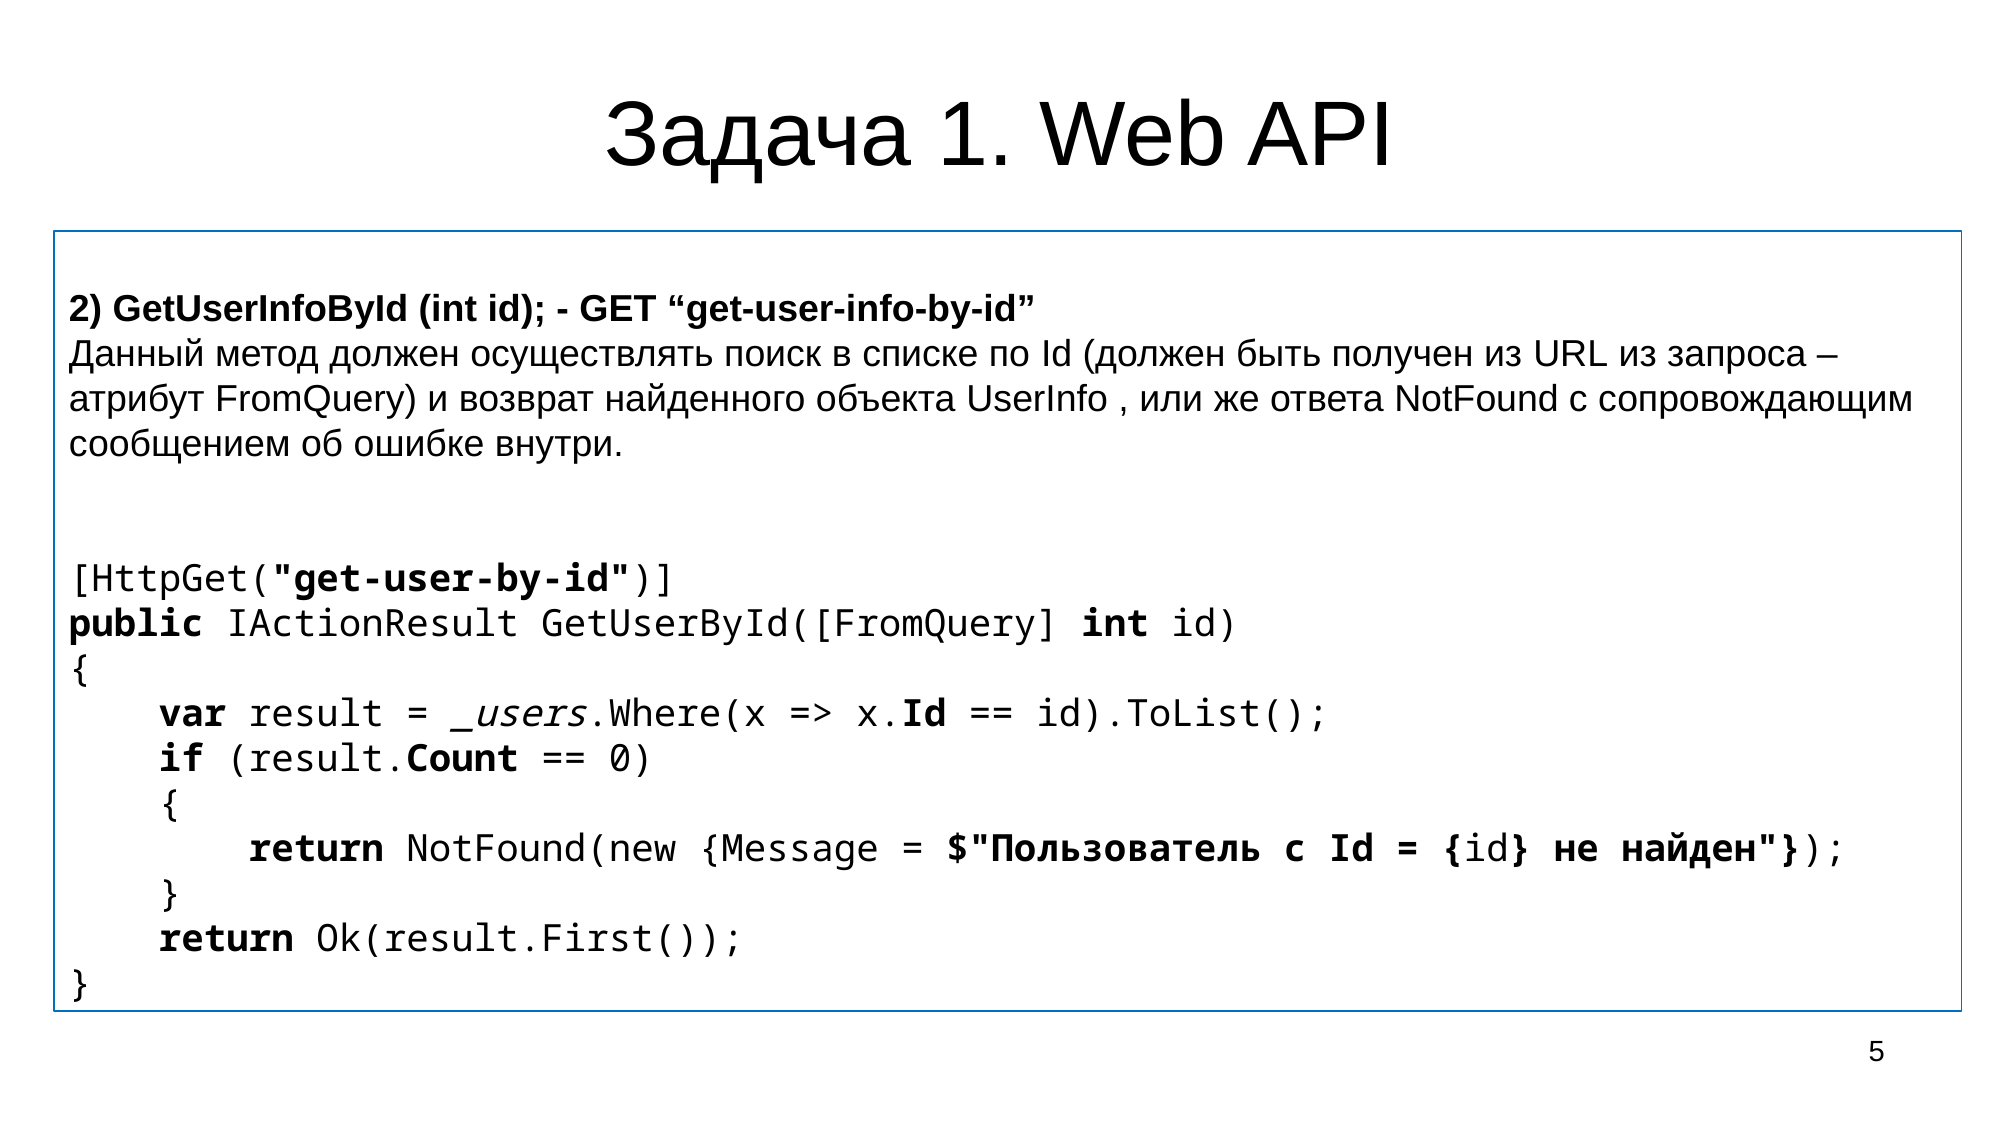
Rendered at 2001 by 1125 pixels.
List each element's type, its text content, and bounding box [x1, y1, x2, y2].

text_box 2) GetUserInfoById (int id); - GET “get-user-info-by-id” Данный метод должен осуществлять поиск в списке по Id (должен быть получен из URL из запроса – атрибут FromQuery) и возврат найденного объекта UserInfo , или же ответа NotFound с сопровождающим сообщением об ошибке внутри. [HttpGet("get-user-by-id")] public IActionResult GetUserById([FromQuery] int id) { var result = _users.Where(x => x.Id == id).ToList(); if (result.Count == 0) { return NotFound(new {Message = $"Пользователь с Id = {id} не найден"}); } return Ok(result.First()); } [53, 231, 1962, 1012]
title Задача 1. Web API [99, 45, 1900, 213]
slide_number 5 [1433, 1024, 1900, 1103]
